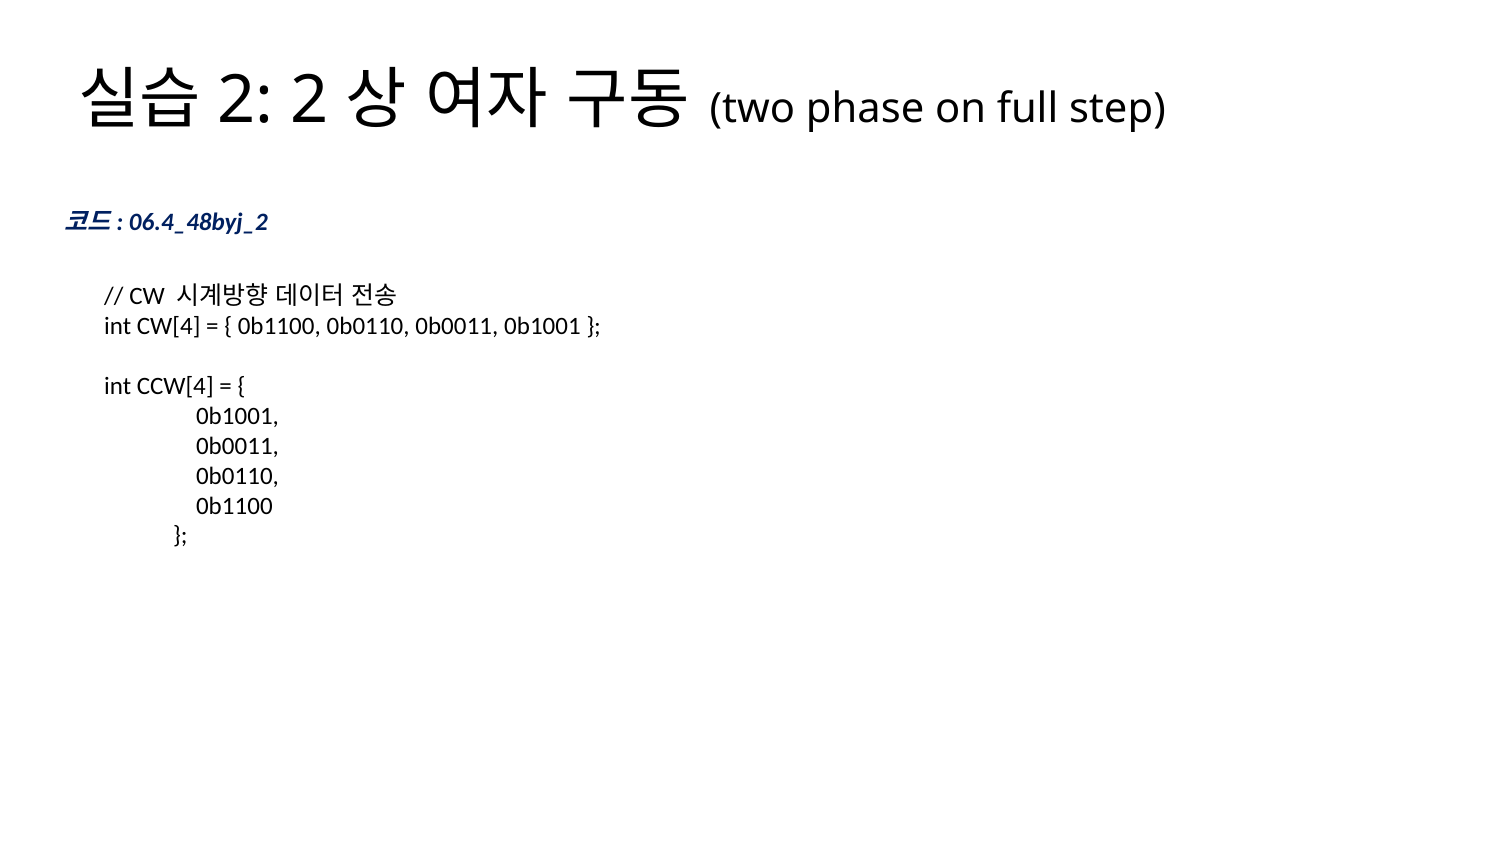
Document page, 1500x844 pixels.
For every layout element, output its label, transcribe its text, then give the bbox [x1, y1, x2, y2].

text_box 코드: 06.4_48byj_2 [49, 198, 456, 243]
text_box 실습2: 2상 여자 구동 (two phase on full step) [63, 48, 1236, 144]
text_box // CW 시계방향 데이터 전송 int CW[4] = { 0b1100, 0b0110, 0b0011, 0b1001 }; int CCW[4] = { 0b1001, 0b0011, 0b0110, 0b1100 }; [89, 272, 624, 557]
